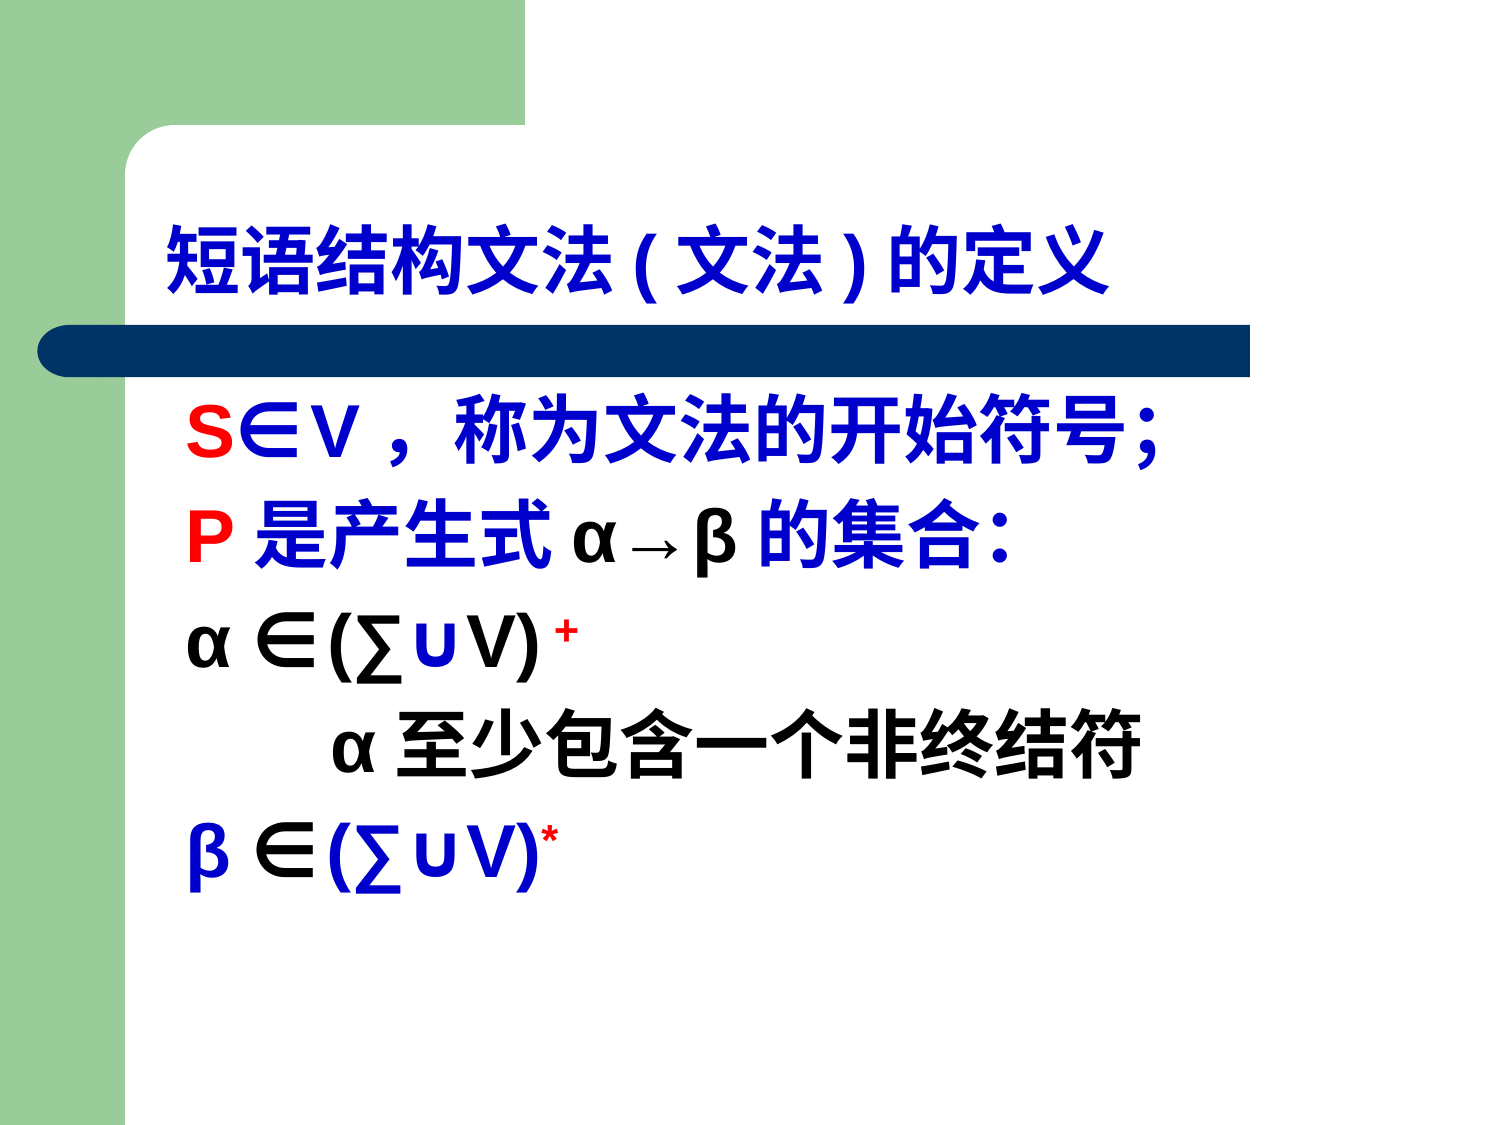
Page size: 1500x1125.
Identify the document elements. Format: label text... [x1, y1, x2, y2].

list S∈V，称为文法的开始符号； P是产生式α→β的集合： α ∈(∑∪V) + α至少包含一个非终结符 β ∈(∑∪V)* [128, 374, 1436, 1095]
title 短语结构文法(文法)的定义 [149, 124, 1463, 313]
